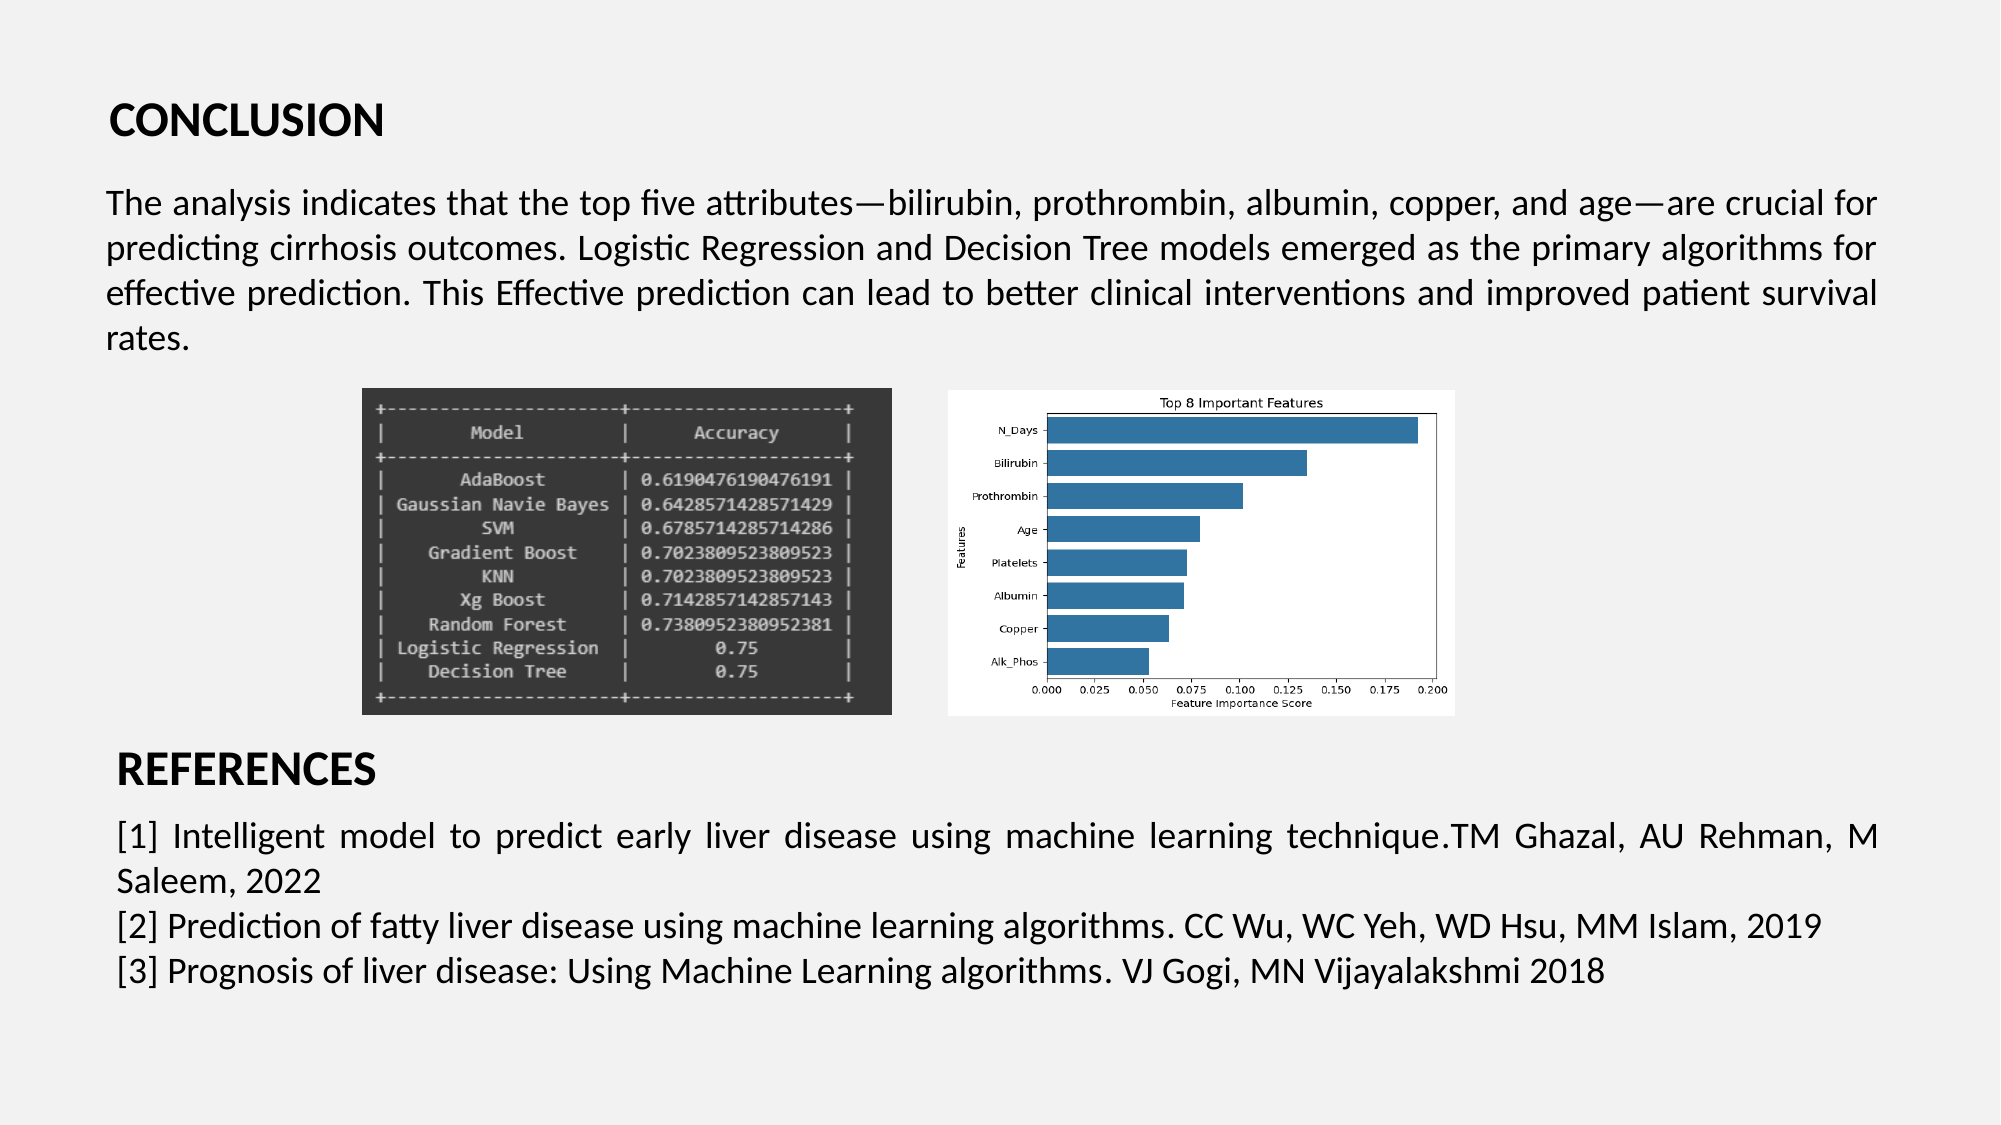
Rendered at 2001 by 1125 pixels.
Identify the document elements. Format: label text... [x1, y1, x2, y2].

picture [948, 390, 1455, 716]
text_box The analysis indicates that the top five attributes—bilirubin, prothrombin, albumin, copper, and age—are crucial for predicting cirrhosis outcomes. Logistic Regression and Decision Tree models emerged as the primary algorithms for effective prediction. This Effective prediction can lead to better clinical interventions and improved patient survival rates. [91, 170, 1895, 376]
picture [362, 388, 892, 715]
text_box [1] Intelligent model to predict early liver disease using machine learning technique.TM Ghazal, AU Rehman, M Saleem, 2022 [2] Prediction of fatty liver disease using machine learning algorithms. CC Wu, WC Yeh, WD Hsu, MM Islam, 2019 [3] Prognosis of liver disease: Using Machine Learning algorithms. VJ Gogi, MN Vijayalakshmi 2018 [101, 803, 1895, 1078]
text_box REFERENCES [101, 727, 414, 803]
text_box CONCLUSION [94, 79, 421, 154]
